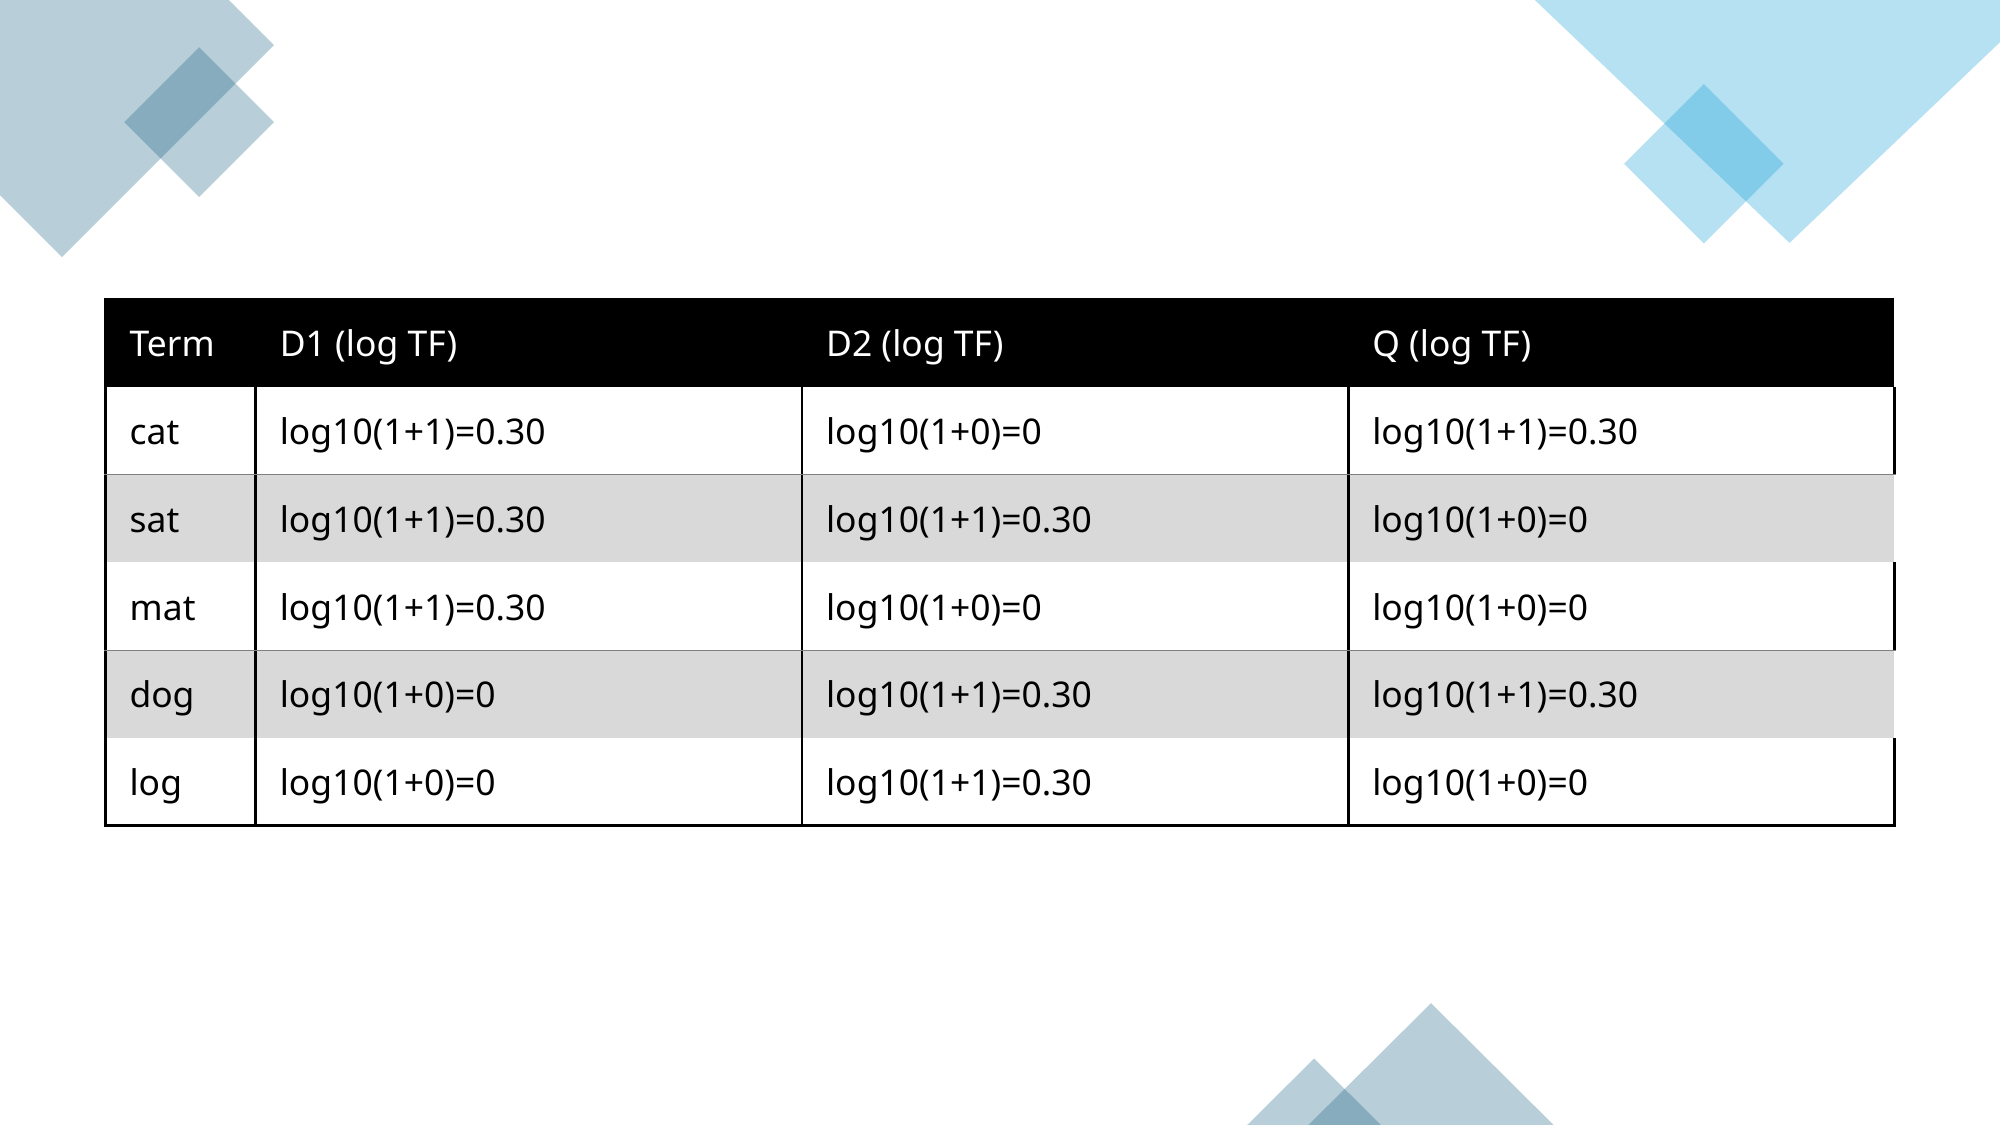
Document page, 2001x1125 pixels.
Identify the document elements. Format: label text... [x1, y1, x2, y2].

table_cell sat [107, 475, 254, 562]
text_box [1245, 1056, 1384, 1125]
table_cell log⁡10(1+1)=0.30 [803, 475, 1347, 562]
text_box [122, 45, 277, 200]
text_box [0, 0, 2000, 1125]
text_box [1621, 124, 1746, 246]
table_cell log⁡10(1+1)=0.30 [1350, 387, 1893, 474]
table_cell log⁡10(1+1)=0.30 [257, 387, 801, 474]
table_header D1 (log TF) [256, 301, 802, 387]
table_header D2 (log TF) [802, 301, 1348, 387]
table_cell log [107, 738, 254, 824]
table_cell log⁡10(1+0)=0 [1350, 738, 1893, 824]
table_cell log⁡10(1+0)=0 [257, 651, 801, 738]
table_cell dog [107, 651, 254, 738]
table_cell log⁡10(1+1)=0.30 [803, 738, 1347, 824]
text_box [1345, 1000, 1556, 1125]
table_cell log⁡10(1+1)=0.30 [257, 475, 801, 562]
table_header Q (log TF) [1348, 301, 1894, 387]
table_cell log⁡10(1+1)=0.30 [1350, 651, 1894, 738]
table_cell log⁡10(1+0)=0 [1350, 475, 1894, 562]
table_cell log⁡10(1+0)=0 [257, 738, 801, 824]
table_cell mat [107, 562, 254, 650]
text_box [1532, 0, 2000, 246]
table_cell log⁡10(1+0)=0 [803, 387, 1347, 474]
table_header Term [107, 301, 256, 387]
table_cell log⁡10(1+1)=0.30 [803, 651, 1347, 738]
table_cell log⁡10(1+0)=0 [1350, 562, 1893, 650]
table_cell log⁡10(1+1)=0.30 [257, 562, 801, 650]
table_cell log⁡10(1+0)=0 [803, 562, 1347, 650]
table_cell cat [107, 387, 254, 474]
text_box [0, 0, 277, 260]
